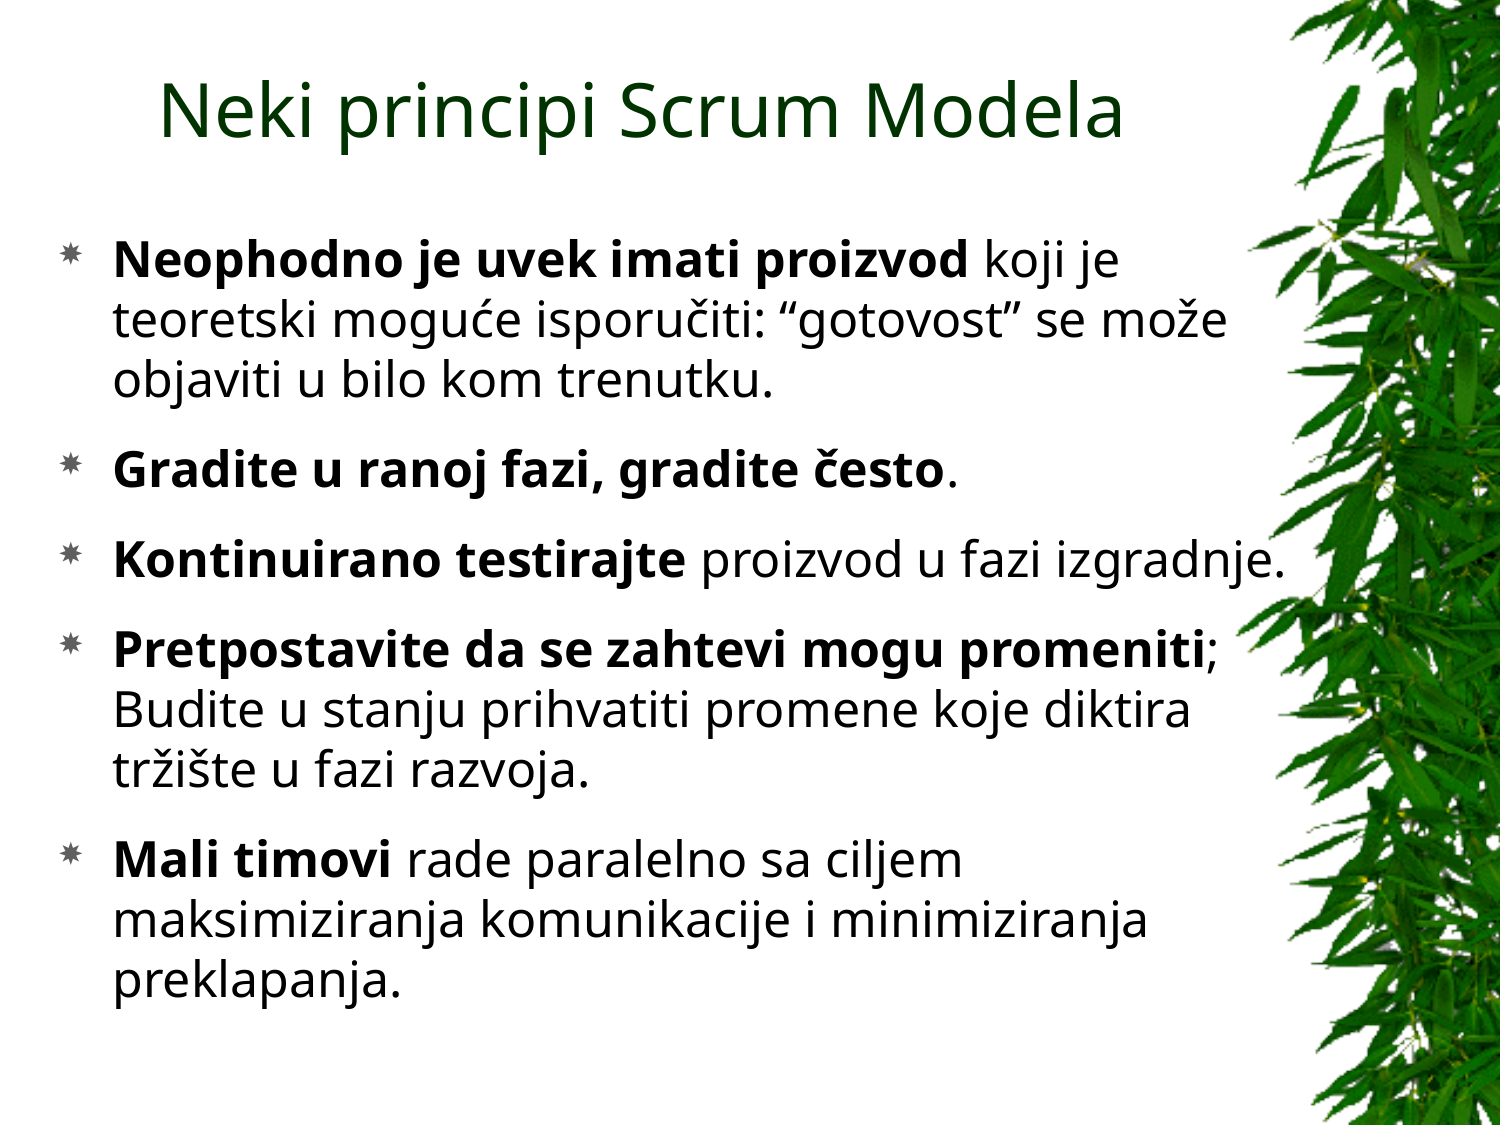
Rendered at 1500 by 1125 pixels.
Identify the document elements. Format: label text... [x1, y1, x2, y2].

list Neophodno je uvek imati proizvod koji je teoretski moguće isporučiti: “gotovost” se može objaviti u bilo kom trenutku. Gradite u ranoj fazi, gradite često. Kontinuirano testirajte proizvod u fazi izgradnje. Pretpostavite da se zahtevi mogu promeniti; Budite u stanju prihvatiti promene koje diktira tržište u fazi razvoja. Mali timovi rade paralelno sa ciljem maksimiziranja komunikacije i minimiziranja preklapanja. [40, 219, 1317, 1012]
title Neki principi Scrum Modela [29, 54, 1255, 161]
picture [1206, 0, 1500, 1125]
